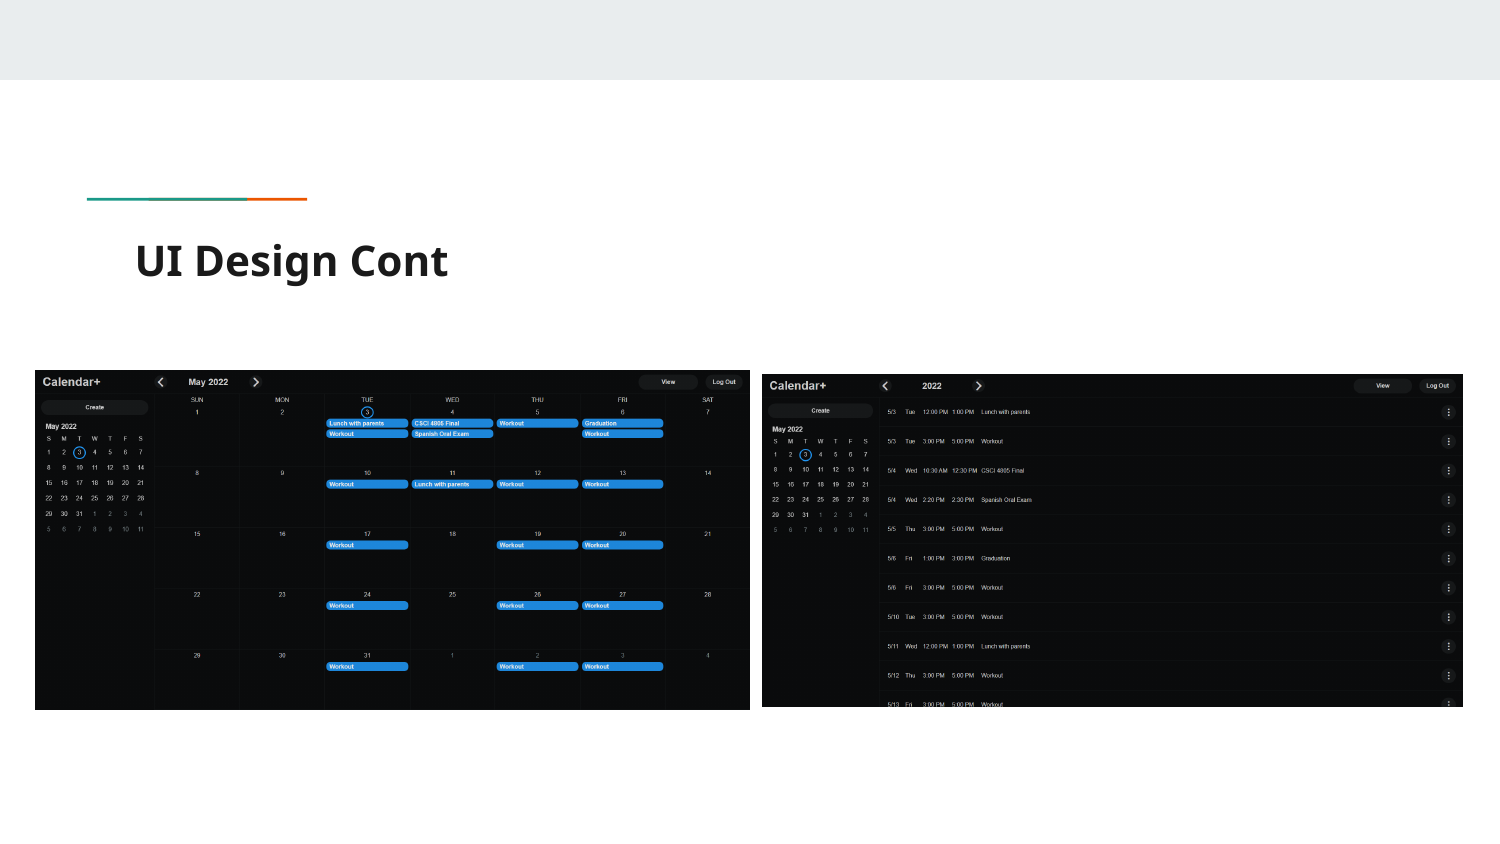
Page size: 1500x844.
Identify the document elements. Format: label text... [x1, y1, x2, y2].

picture [34, 370, 751, 710]
picture [762, 373, 1463, 707]
title UI Design Cont [119, 216, 1381, 305]
